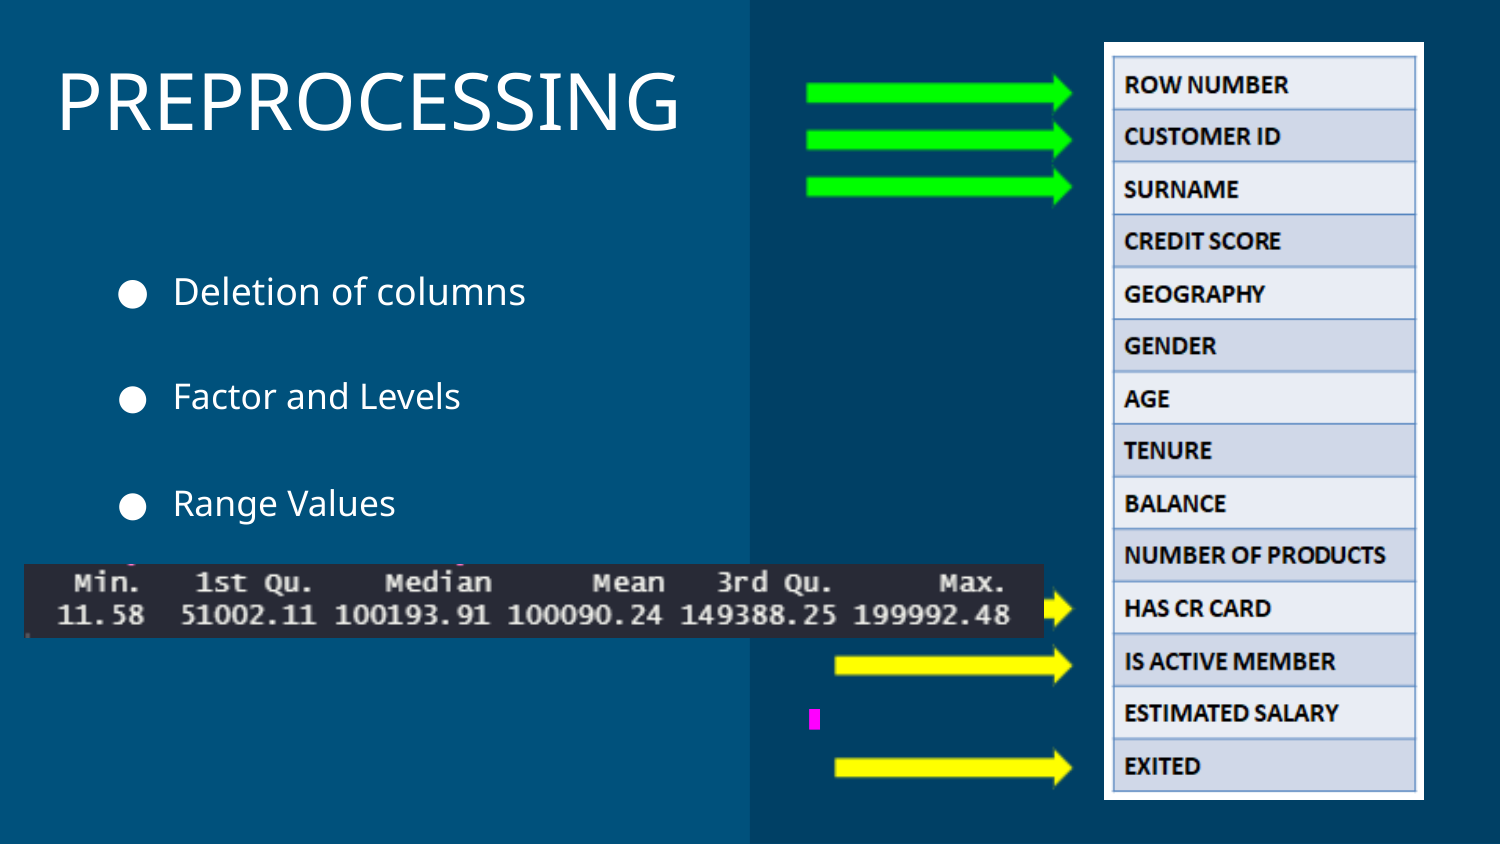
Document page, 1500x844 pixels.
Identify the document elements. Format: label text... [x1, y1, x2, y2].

picture [25, 564, 1085, 803]
picture [789, 50, 1092, 228]
text_box Deletion of columns [82, 252, 693, 328]
title PREPROCESSING [14, 25, 724, 172]
text_box [808, 708, 814, 731]
picture [1104, 41, 1424, 801]
text_box Factor and Levels [82, 359, 693, 432]
text_box Range Values [82, 466, 693, 539]
